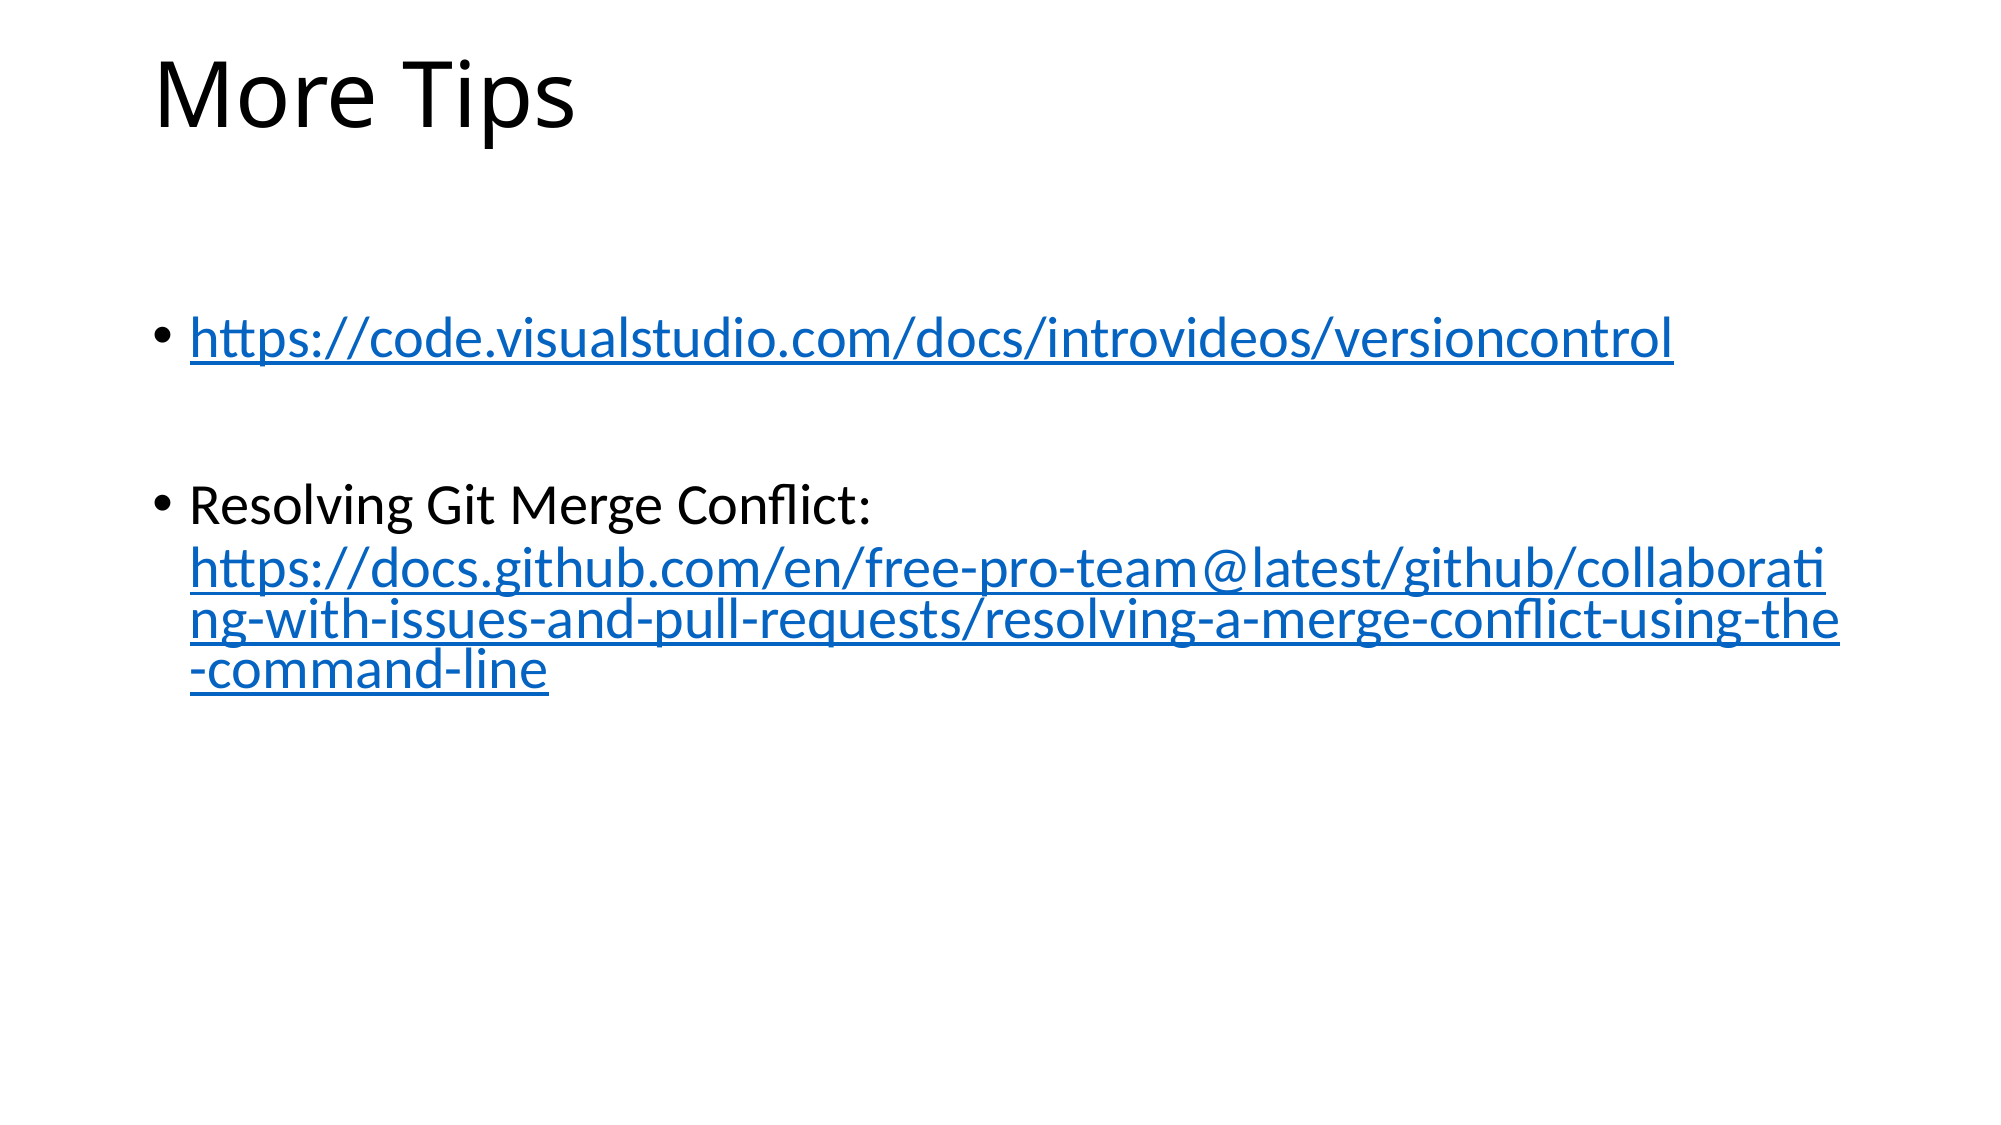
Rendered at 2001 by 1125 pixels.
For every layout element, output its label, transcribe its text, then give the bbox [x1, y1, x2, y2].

title More Tips [137, 0, 1863, 196]
list https://code.visualstudio.com/docs/introvideos/versioncontrol Resolving Git Merge Conflict: https://docs.github.com/en/free-pro-team@latest/github/collaborating-with-issues-and-pull-requests/resolving-a-merge-conflict-using-the-command-line [137, 299, 1863, 1014]
